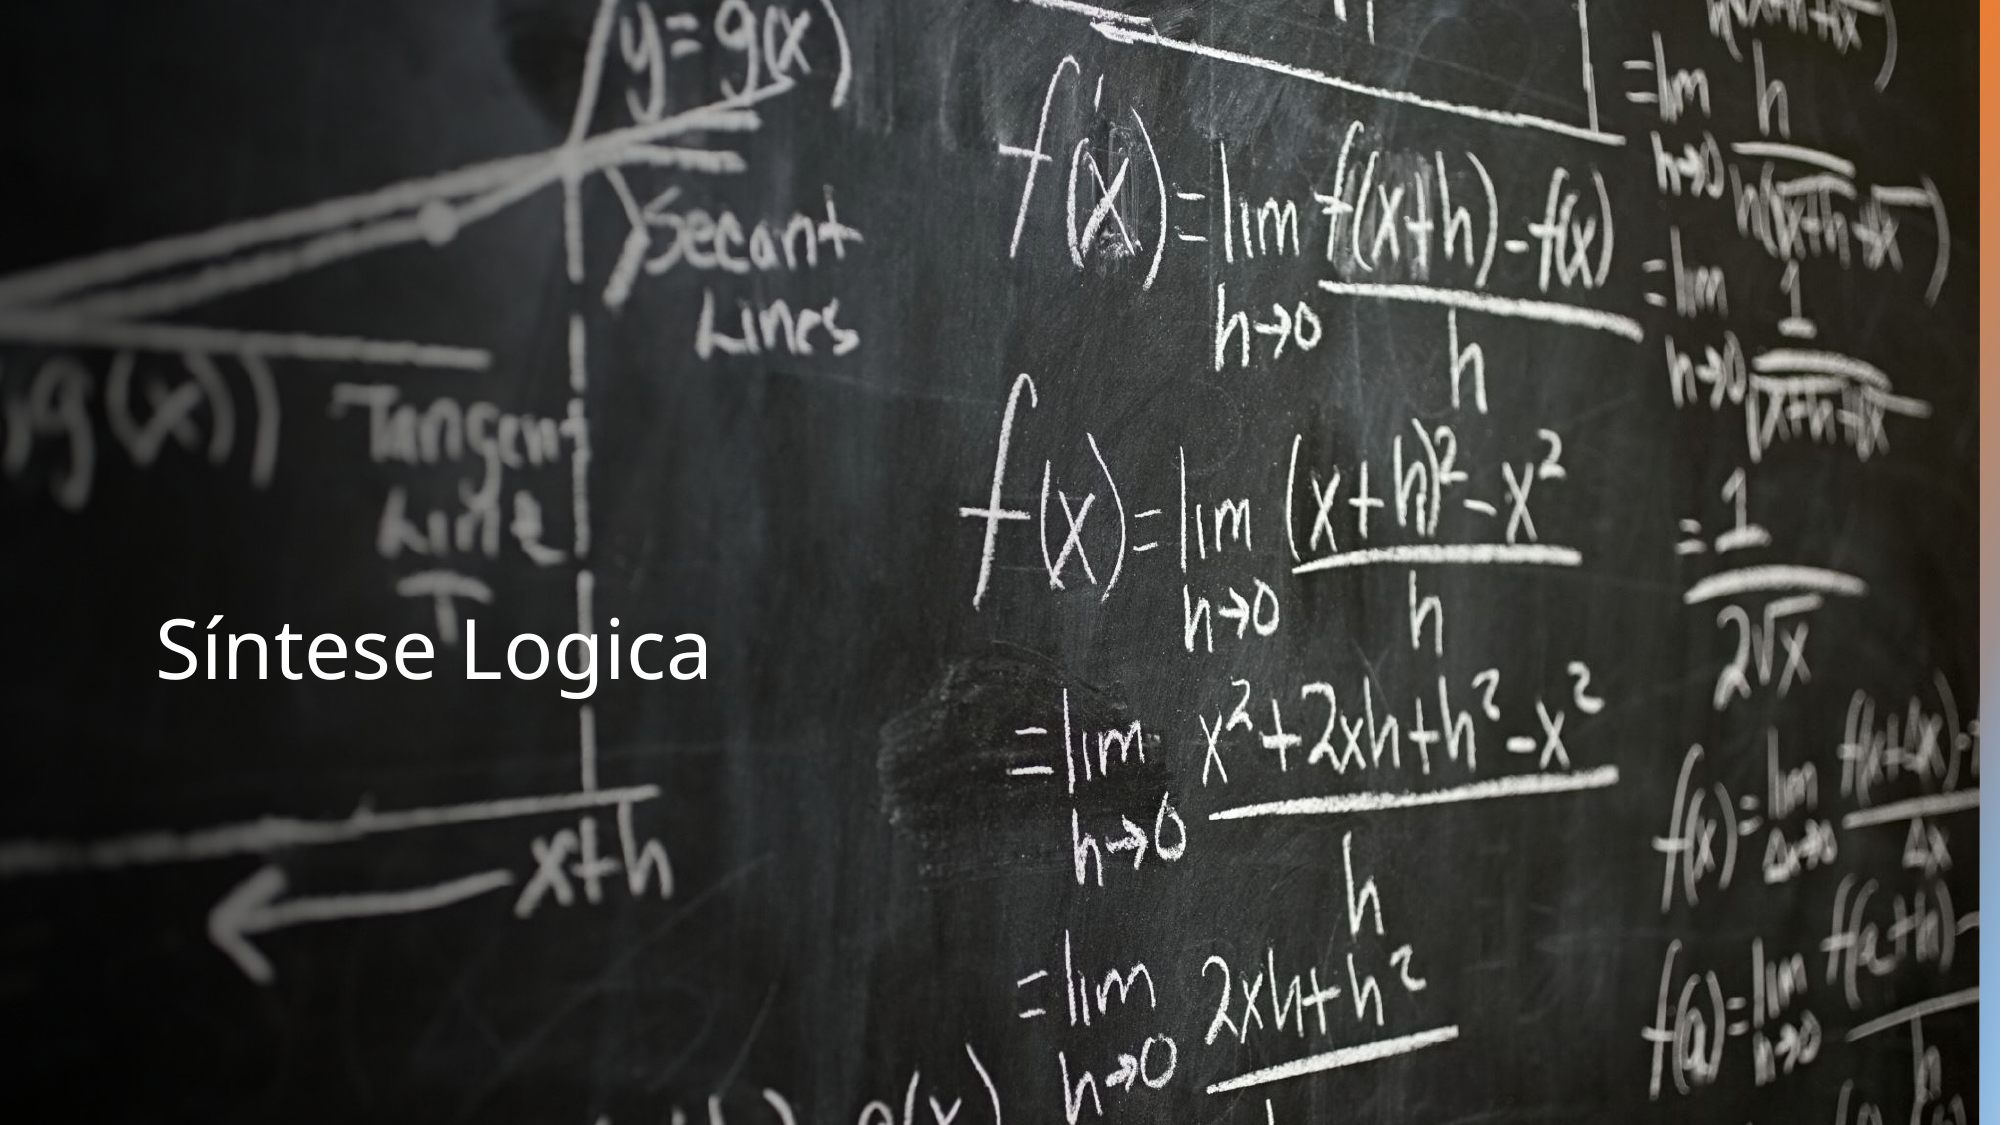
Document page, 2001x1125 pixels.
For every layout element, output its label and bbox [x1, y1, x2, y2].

text_box [1979, 0, 2000, 1125]
picture [0, 0, 1979, 1125]
